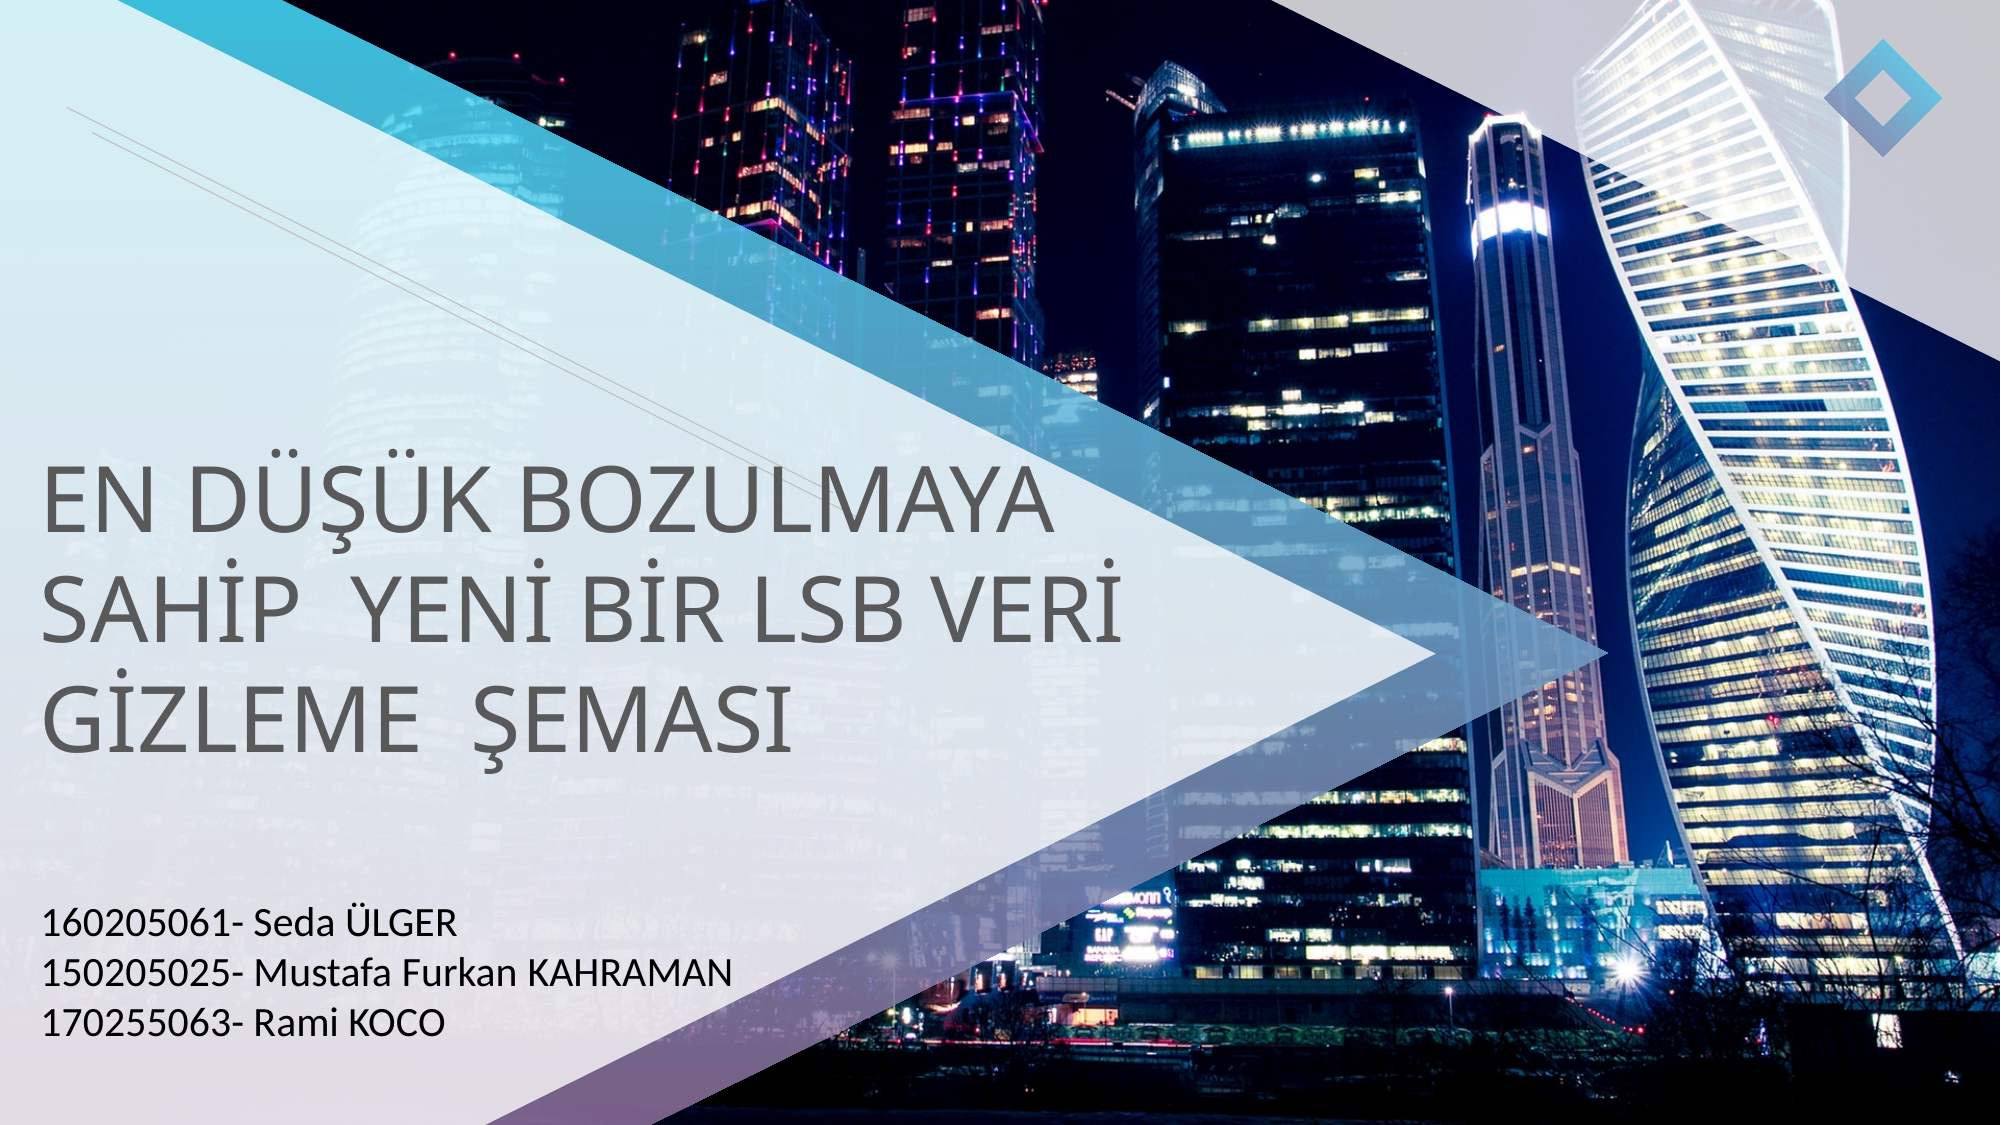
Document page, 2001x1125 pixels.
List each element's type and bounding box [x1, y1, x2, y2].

text_box [85, 146, 865, 505]
picture [0, 0, 2000, 1125]
text_box [60, 121, 840, 480]
